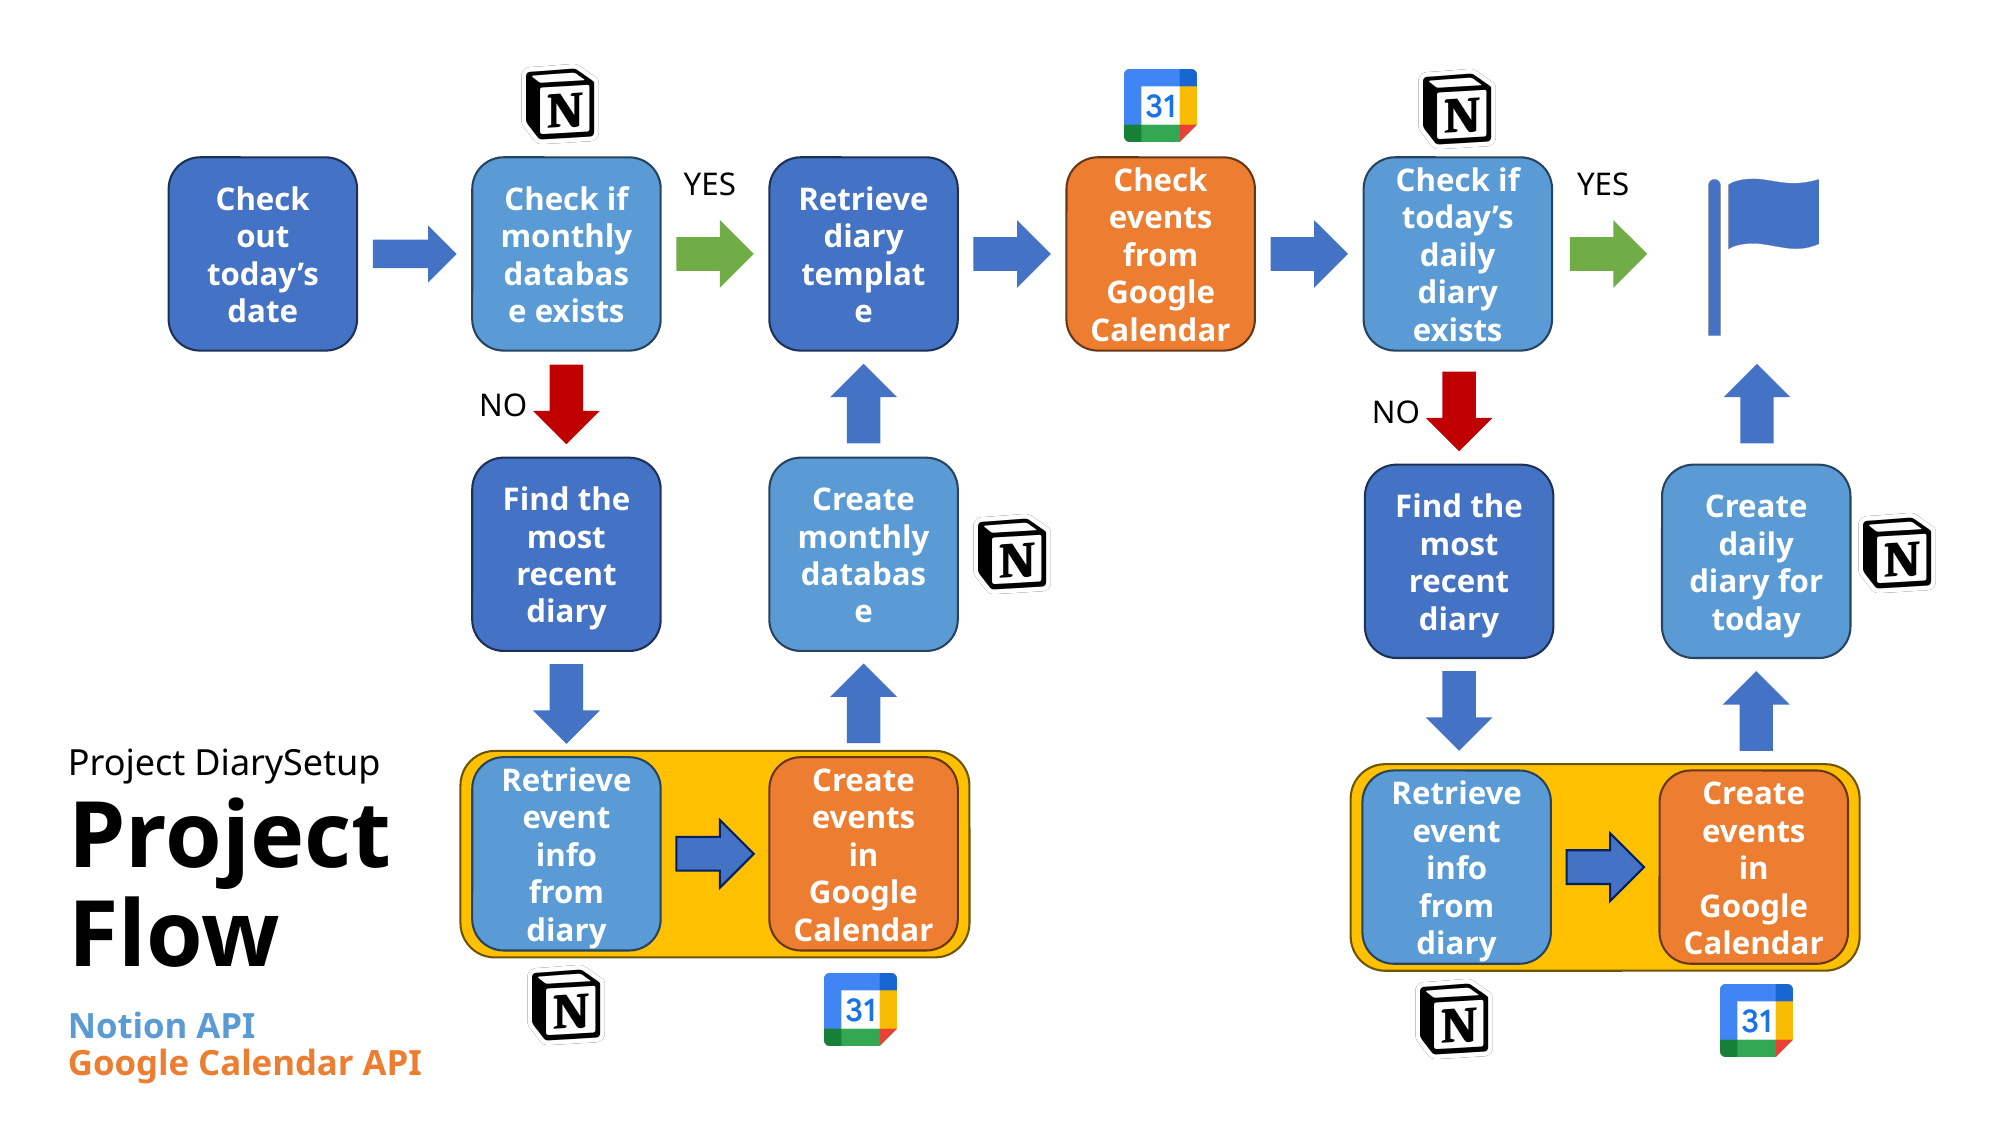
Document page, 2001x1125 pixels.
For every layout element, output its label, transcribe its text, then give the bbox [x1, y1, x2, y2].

text_box Create daily diary for today [1660, 463, 1852, 660]
text_box [1721, 362, 1793, 445]
text_box [675, 217, 756, 291]
text_box [1568, 217, 1649, 291]
text_box [827, 362, 900, 445]
picture [526, 965, 606, 1045]
text_box [675, 817, 756, 891]
text_box Retrieve event info from diary [1361, 769, 1552, 965]
text_box YES [1559, 157, 1648, 210]
text_box [459, 749, 971, 959]
text_box Retrieve event info from diary [471, 756, 662, 952]
text_box [827, 662, 900, 745]
text_box NO [1357, 385, 1435, 438]
picture [1720, 984, 1793, 1057]
picture [1124, 69, 1197, 142]
picture [1857, 513, 1937, 594]
text_box [1423, 670, 1496, 753]
text_box [1565, 830, 1646, 904]
text_box Find the most recent diary [1363, 463, 1555, 660]
text_box Retrieve diary template [768, 156, 959, 352]
picture [1669, 163, 1858, 351]
picture [520, 64, 600, 144]
text_box [1269, 217, 1350, 291]
text_box Create events in Google Calendar [768, 756, 959, 952]
text_box [371, 222, 459, 285]
text_box Check out today’s date [167, 156, 359, 352]
text_box NO [464, 377, 543, 431]
text_box [543, 363, 603, 446]
title Project Flow [53, 778, 428, 997]
text_box Find the most recent diary [471, 456, 662, 652]
text_box Notion API Google Calendar API [52, 1000, 461, 1092]
text_box [972, 217, 1053, 291]
picture [1413, 979, 1494, 1059]
text_box Create monthly database [768, 456, 959, 652]
text_box [530, 663, 603, 746]
text_box Create events in Google Calendar [1658, 769, 1850, 965]
text_box YES [666, 157, 754, 210]
text_box [1720, 669, 1793, 752]
picture [824, 973, 897, 1046]
text_box Check if today’s daily diary exists [1362, 156, 1554, 352]
picture [1417, 69, 1497, 149]
text_box Project DiarySetup [52, 718, 397, 810]
text_box [1349, 763, 1861, 972]
text_box Check events from Google Calendar [1065, 156, 1256, 352]
text_box Check if monthly database exists [471, 156, 662, 352]
text_box [1435, 370, 1496, 453]
picture [972, 514, 1052, 594]
